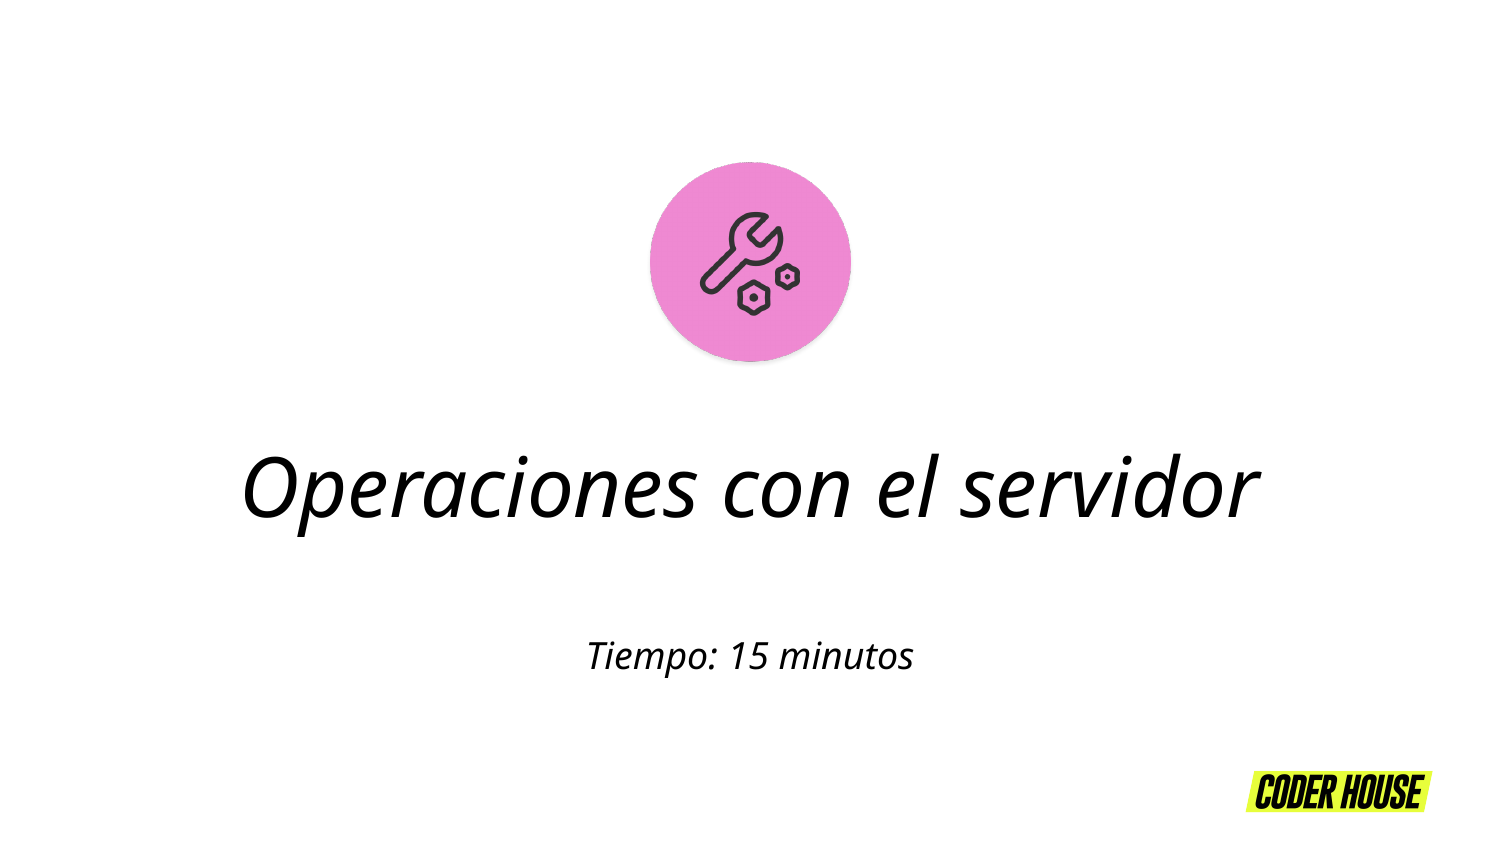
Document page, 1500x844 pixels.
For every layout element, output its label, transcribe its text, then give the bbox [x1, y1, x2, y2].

picture [1241, 764, 1437, 819]
text_box Operaciones con el servidor Tiempo: 15 minutos [132, 419, 1368, 749]
picture [636, 148, 864, 375]
